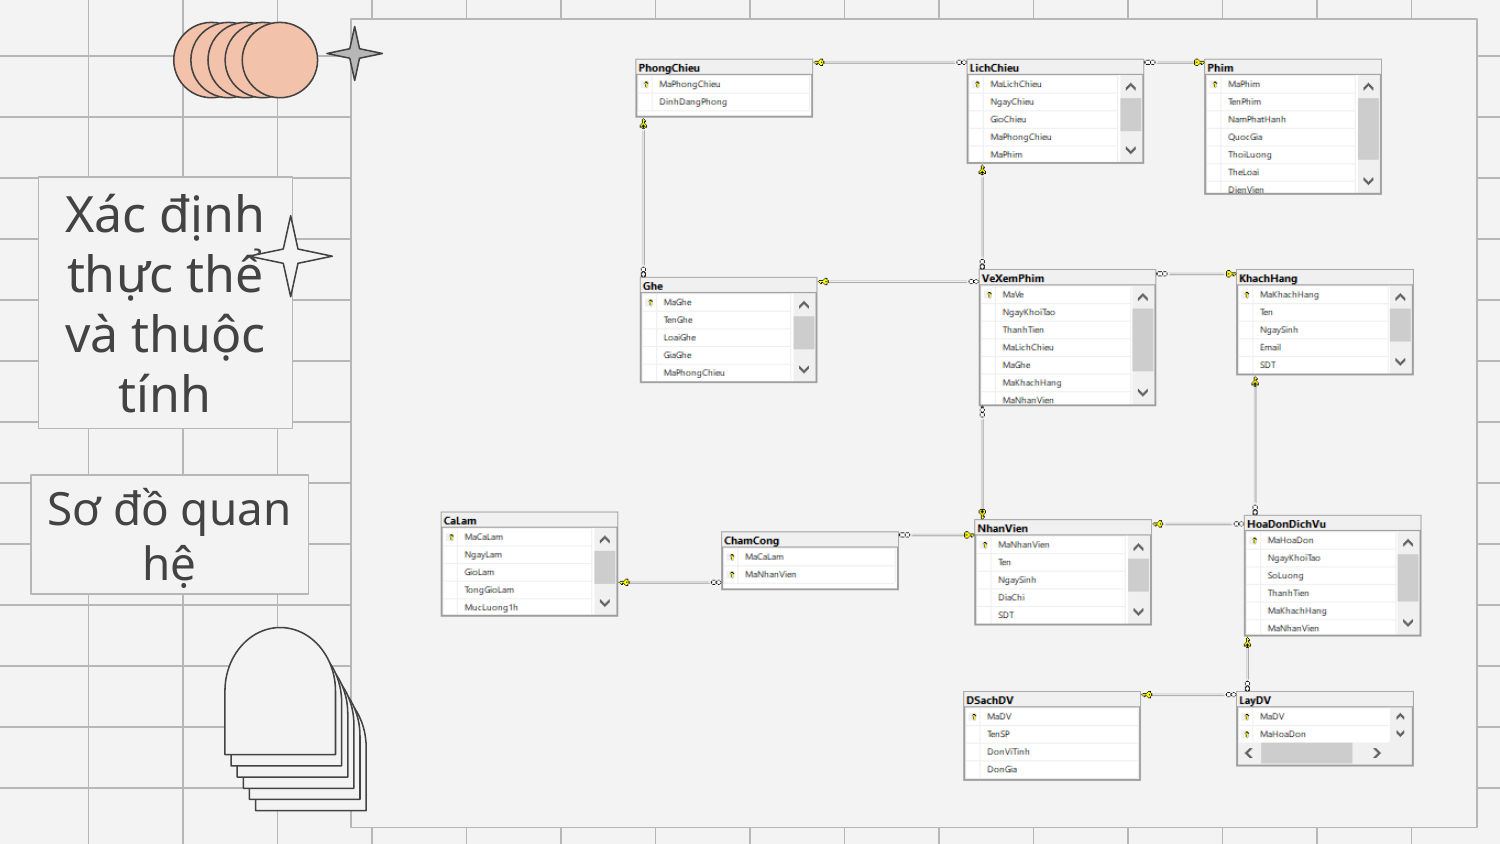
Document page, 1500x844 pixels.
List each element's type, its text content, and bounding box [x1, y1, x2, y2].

text_box [326, 34, 353, 73]
picture [358, 0, 1500, 844]
title Xác định thực thể và thuộc tính [38, 176, 293, 429]
text_box [249, 215, 333, 297]
text_box Sơ đồ quan hệ [30, 474, 309, 595]
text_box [173, 22, 318, 98]
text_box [224, 627, 353, 811]
